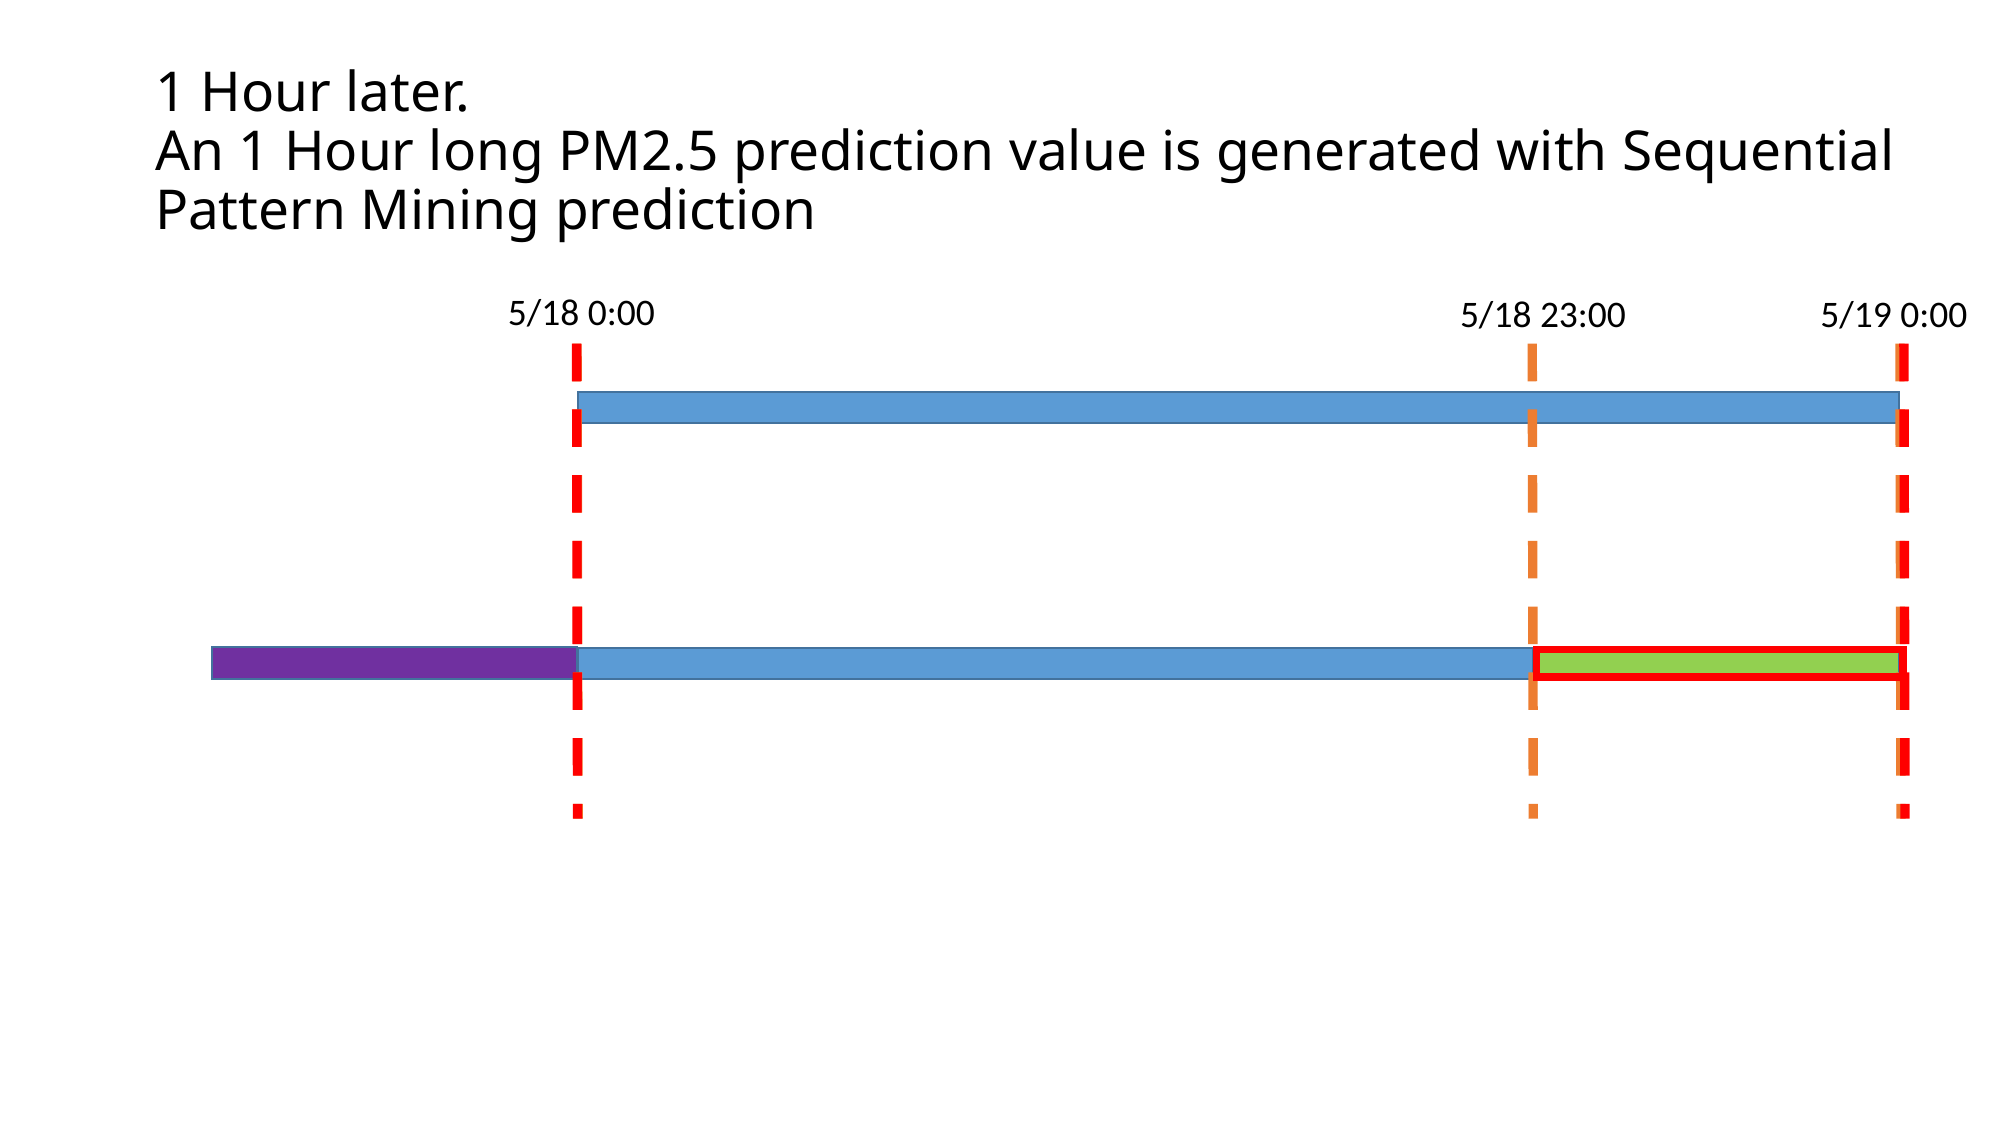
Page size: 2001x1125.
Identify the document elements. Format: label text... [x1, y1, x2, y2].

text_box 5/19 0:00 [1805, 283, 2000, 343]
text_box 5/18 23:00 [1445, 283, 1717, 343]
title 1 Hour later. An 1 Hour long PM2.5 prediction value is generated with Sequential Pattern Mining prediction [140, 55, 1950, 250]
text_box [579, 647, 1532, 680]
text_box [211, 646, 576, 680]
text_box 5/18 0:00 [493, 280, 765, 341]
text_box [579, 391, 1532, 424]
text_box [1539, 652, 1899, 674]
text_box [1534, 391, 1899, 424]
text_box [1534, 646, 1899, 680]
